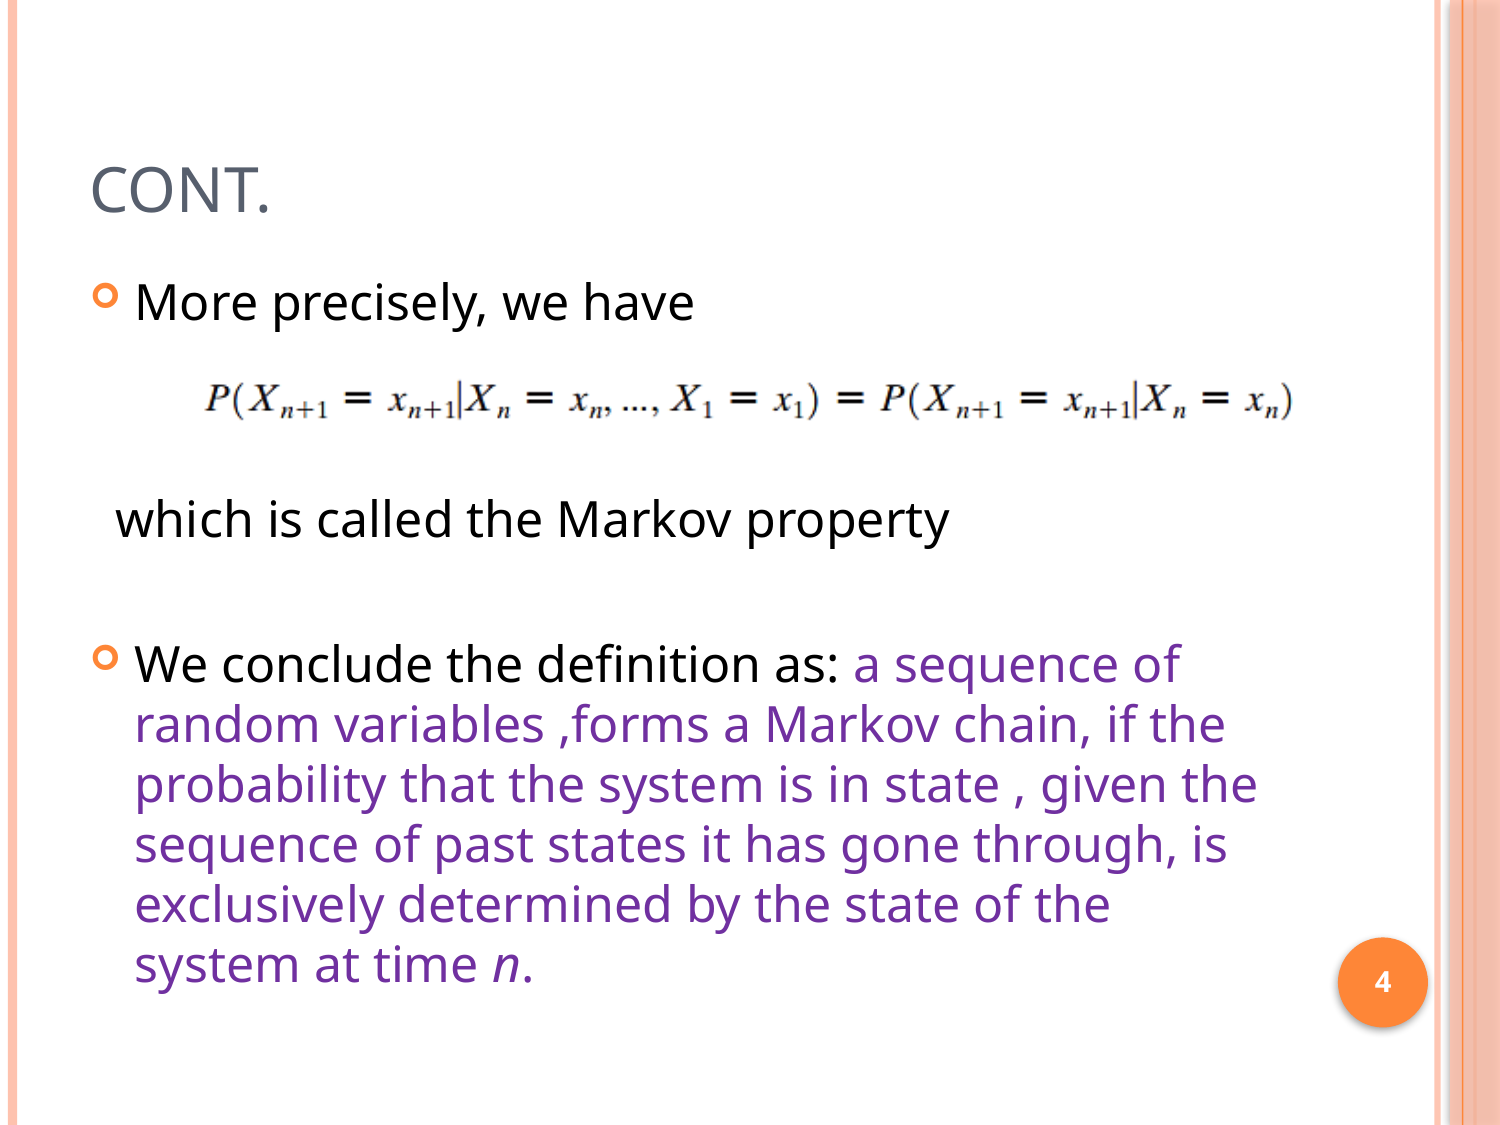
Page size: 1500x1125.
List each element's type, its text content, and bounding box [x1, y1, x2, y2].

picture [194, 361, 1302, 438]
slide_number 4 [1333, 940, 1434, 1027]
title Cont. [75, 45, 1300, 233]
